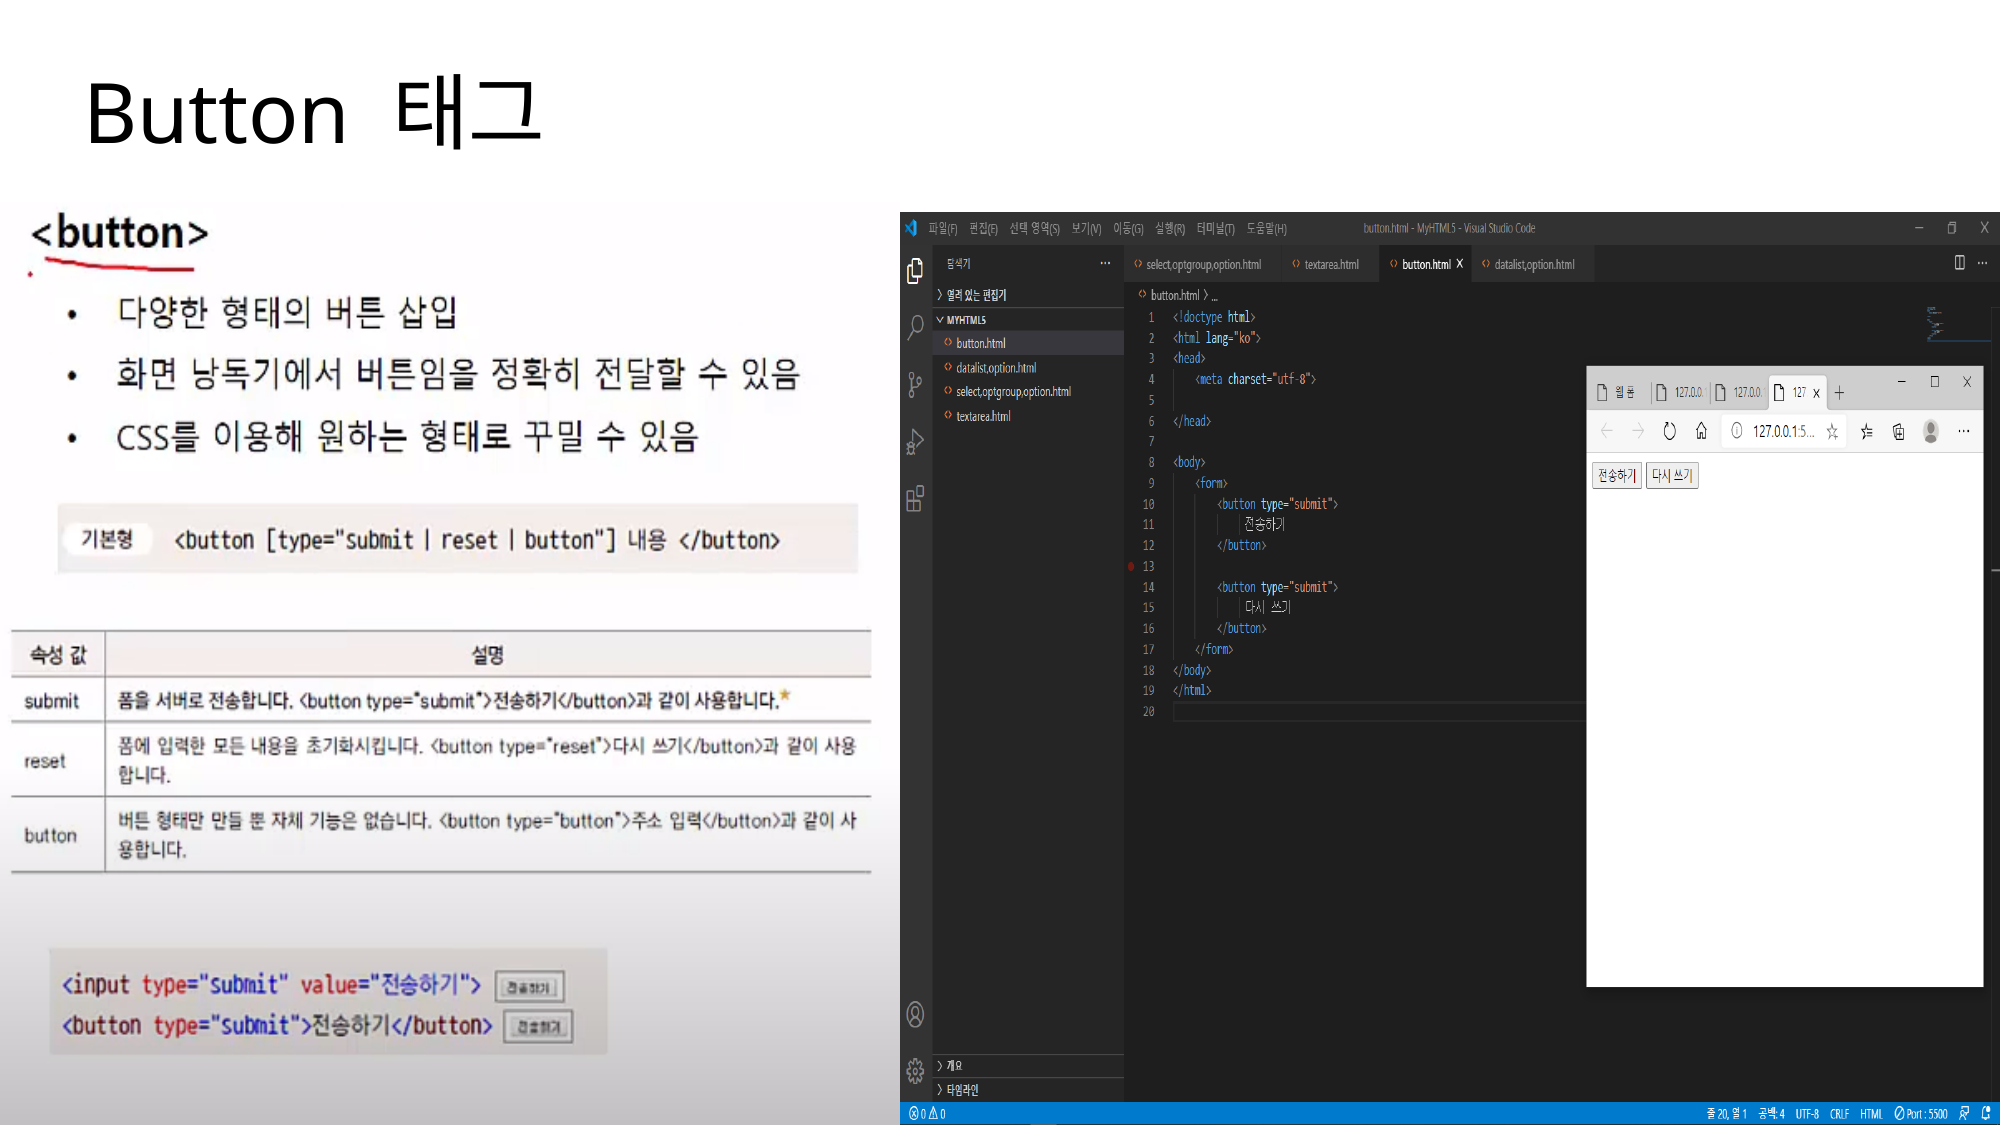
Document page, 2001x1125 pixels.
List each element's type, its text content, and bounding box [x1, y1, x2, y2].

picture [0, 202, 2000, 1125]
text_box Button 태그 [68, 53, 1752, 168]
